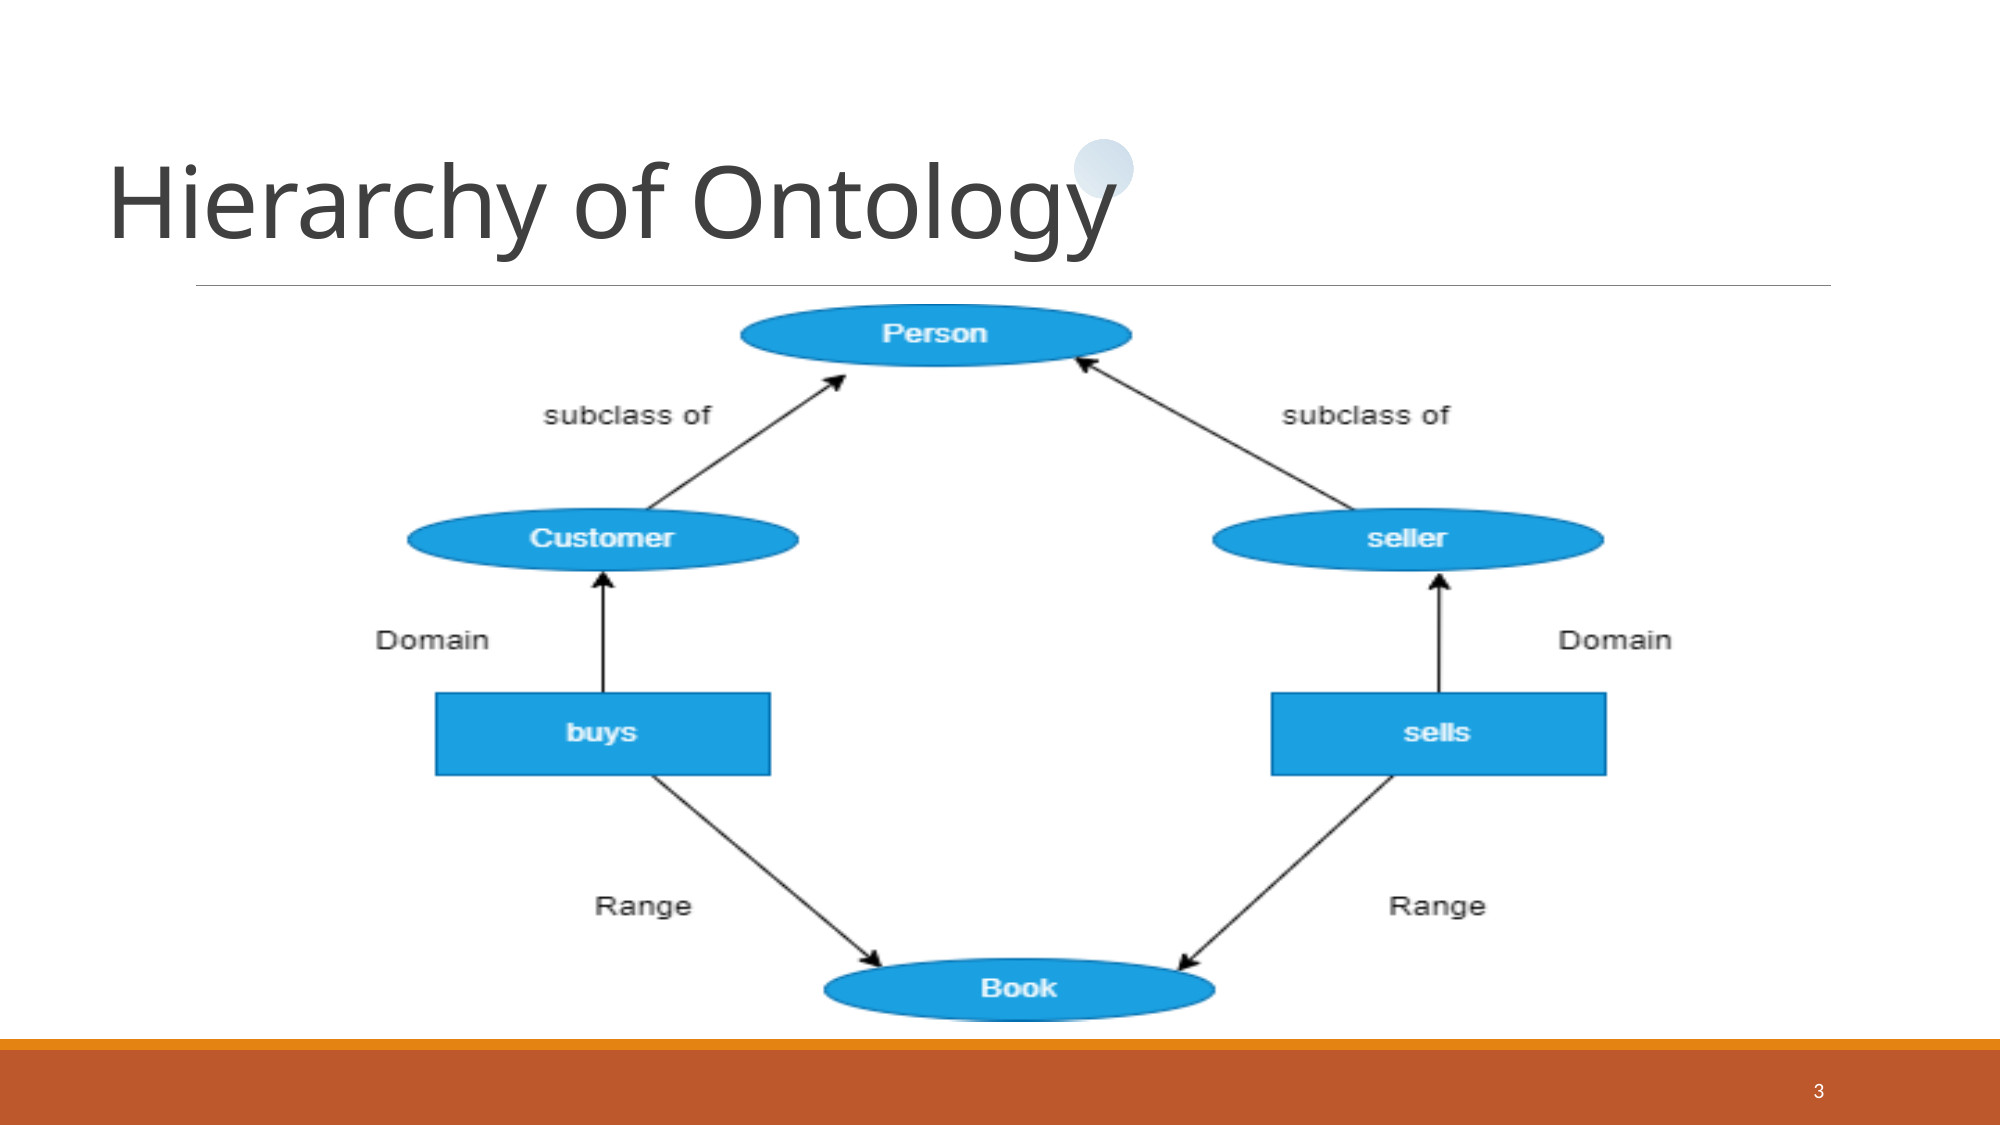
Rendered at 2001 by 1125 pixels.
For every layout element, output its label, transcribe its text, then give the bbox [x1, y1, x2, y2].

text_box Hierarchy of Ontology [90, 78, 1910, 267]
picture [335, 304, 1716, 1023]
slide_number 3 [1624, 1059, 1840, 1120]
